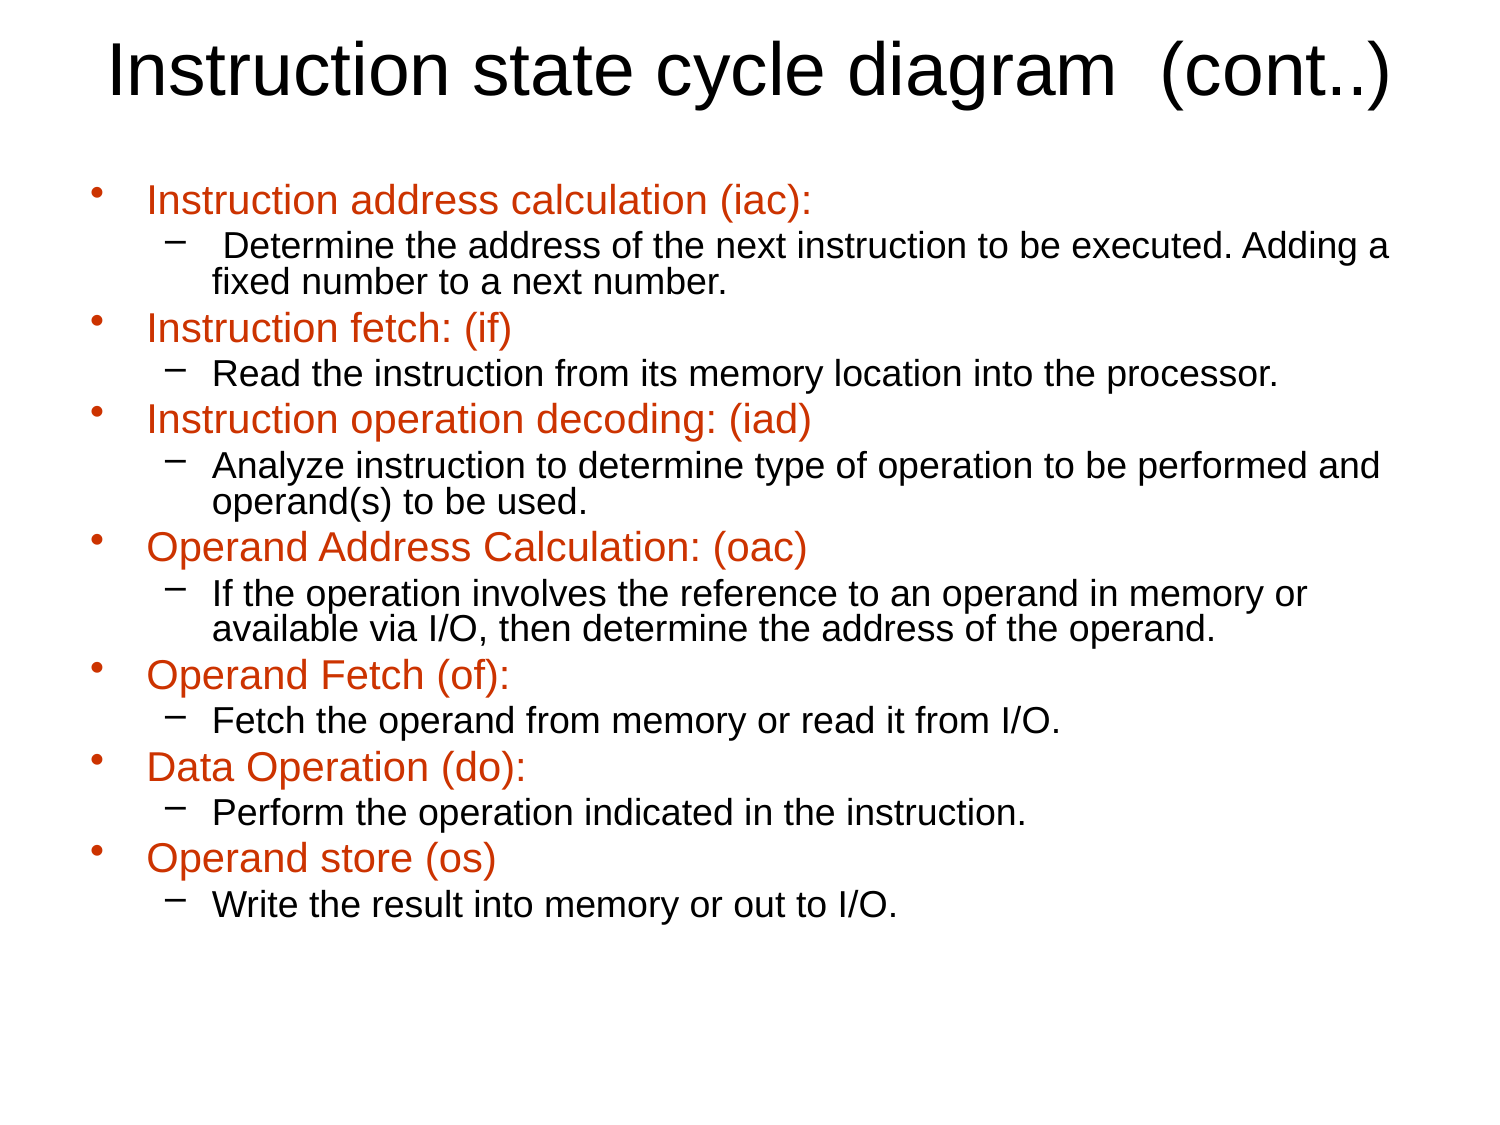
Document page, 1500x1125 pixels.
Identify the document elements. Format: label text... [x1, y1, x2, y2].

title Instruction state cycle diagram (cont..) [74, 12, 1426, 118]
list Instruction address calculation (iac): Determine the address of the next instruction to be executed. Adding a fixed number to a next number. Instruction fetch: (if) Read the instruction from its memory location into the processor. Instruction operation decoding: (iad) Analyze instruction to determine type of operation to be performed and operand(s) to be used. Operand Address Calculation: (oac) If the operation involves the reference to an operand in memory or available via I/O, then determine the address of the operand. Operand Fetch (of): Fetch the operand from memory or read it from I/O. Data Operation (do): Perform the operation indicated in the instruction. Operand store (os) Write the result into memory or out to I/O. [74, 174, 1426, 1038]
